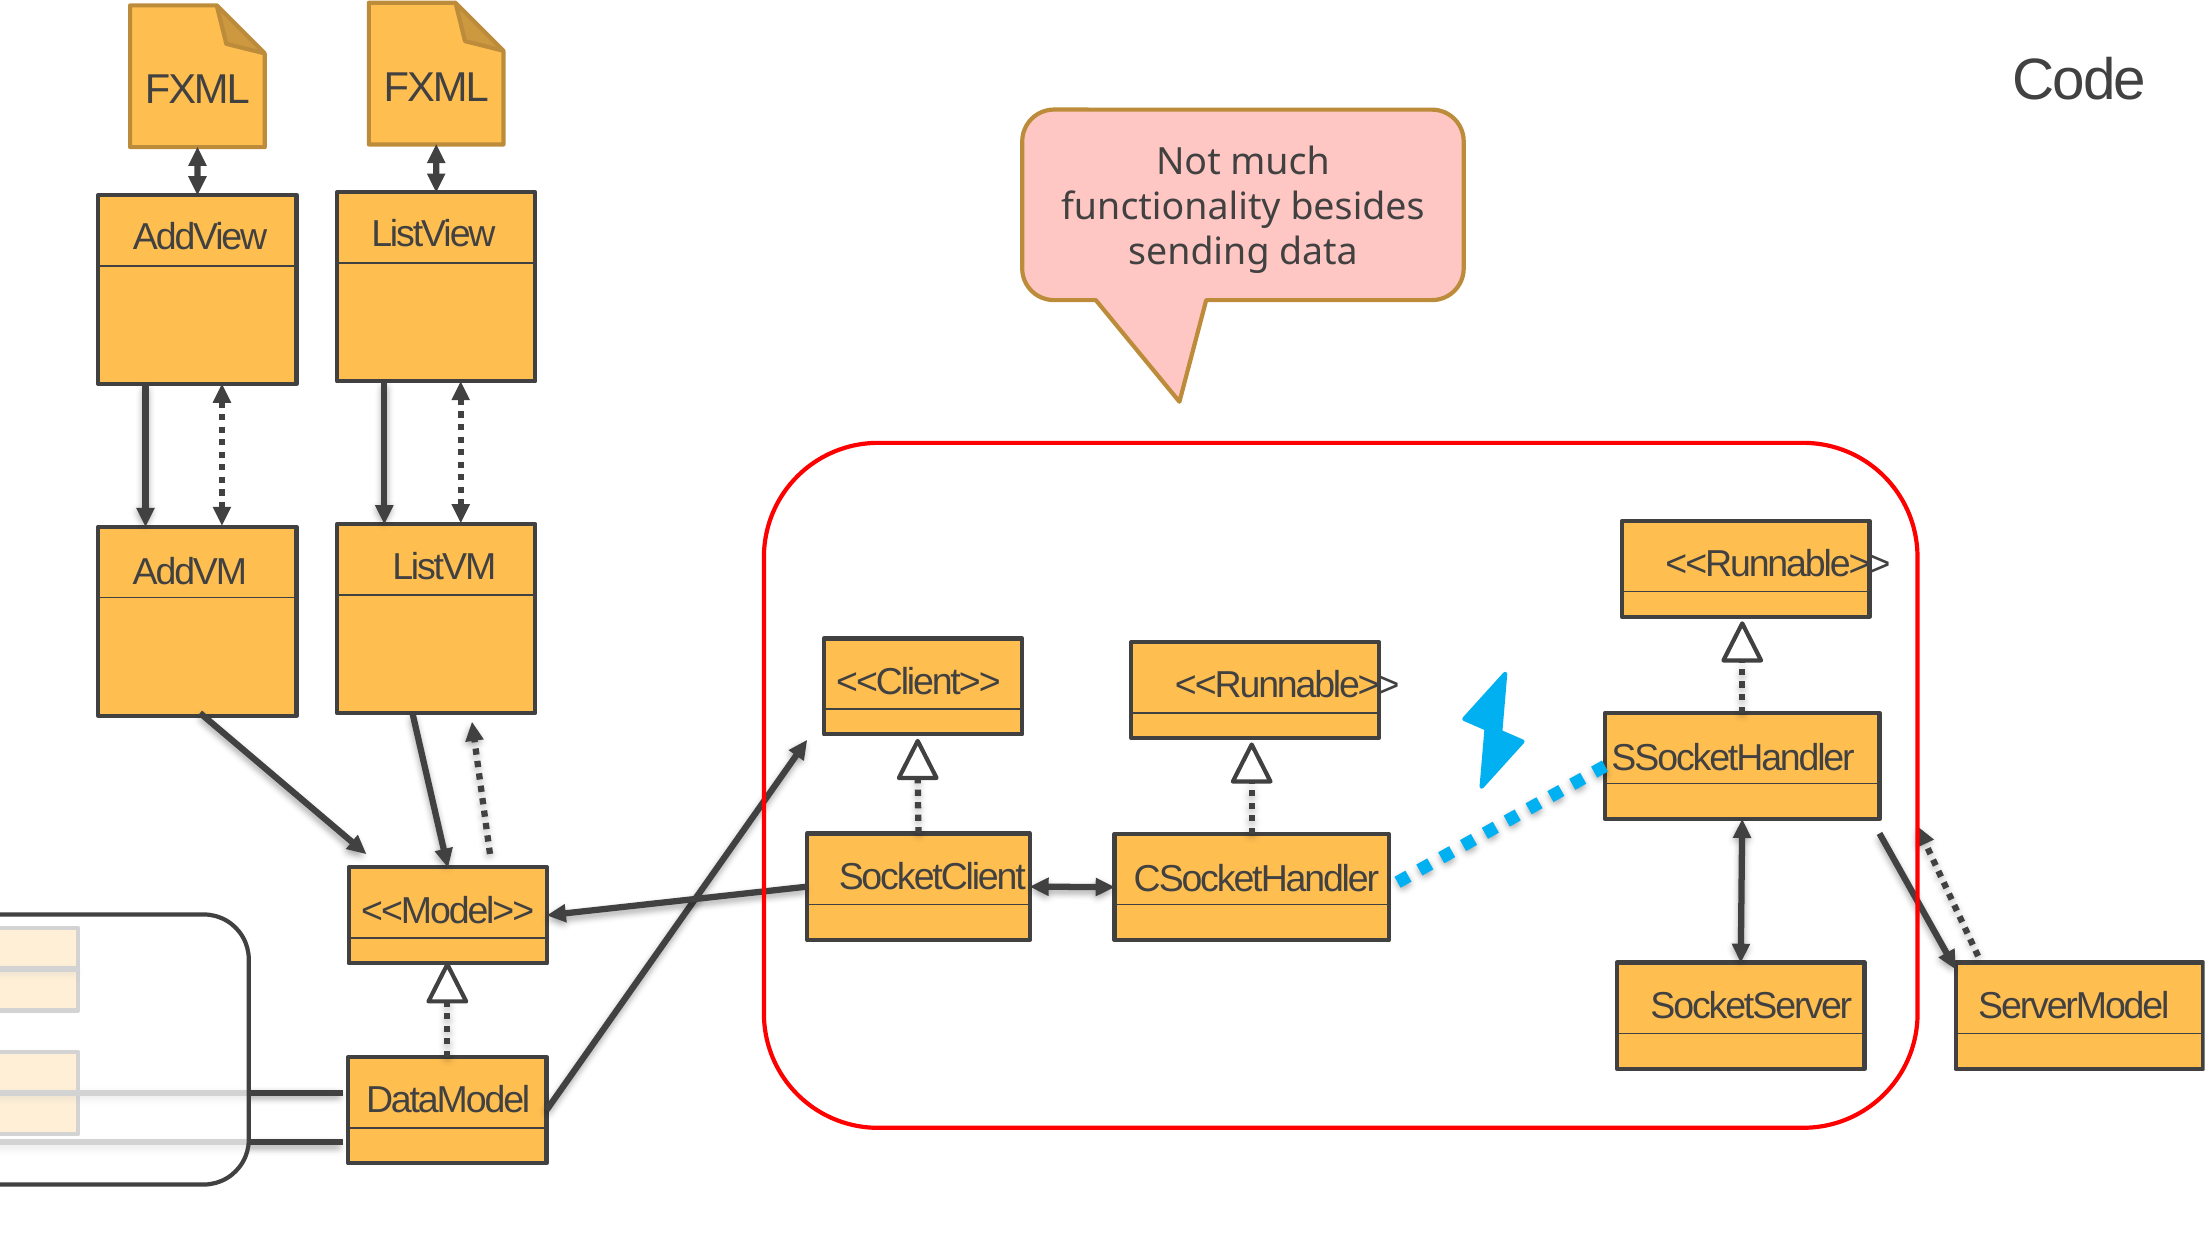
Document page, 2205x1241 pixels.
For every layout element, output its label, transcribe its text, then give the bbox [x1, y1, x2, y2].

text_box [1131, 641, 1429, 739]
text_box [336, 523, 536, 714]
text_box Not much functionality besides sending data [1020, 107, 1466, 404]
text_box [1616, 962, 1865, 1070]
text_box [412, 712, 449, 868]
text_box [823, 638, 1023, 735]
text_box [1917, 826, 1979, 957]
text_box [1621, 520, 1919, 618]
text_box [546, 922, 808, 1111]
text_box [1955, 962, 2204, 1070]
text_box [1388, 765, 1606, 888]
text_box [129, 5, 265, 148]
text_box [546, 739, 808, 886]
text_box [98, 526, 297, 717]
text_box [368, 2, 504, 145]
text_box [761, 440, 1920, 1130]
text_box [426, 972, 469, 1004]
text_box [348, 1056, 547, 1164]
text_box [546, 886, 808, 916]
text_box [471, 721, 491, 855]
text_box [0, 914, 344, 1185]
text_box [199, 712, 367, 855]
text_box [348, 867, 541, 964]
text_box Code [2012, 53, 2147, 112]
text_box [336, 192, 536, 382]
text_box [812, 833, 1038, 941]
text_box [98, 194, 297, 385]
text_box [1604, 712, 1880, 820]
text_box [1879, 833, 1956, 970]
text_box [1461, 673, 1525, 787]
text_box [1114, 833, 1393, 941]
